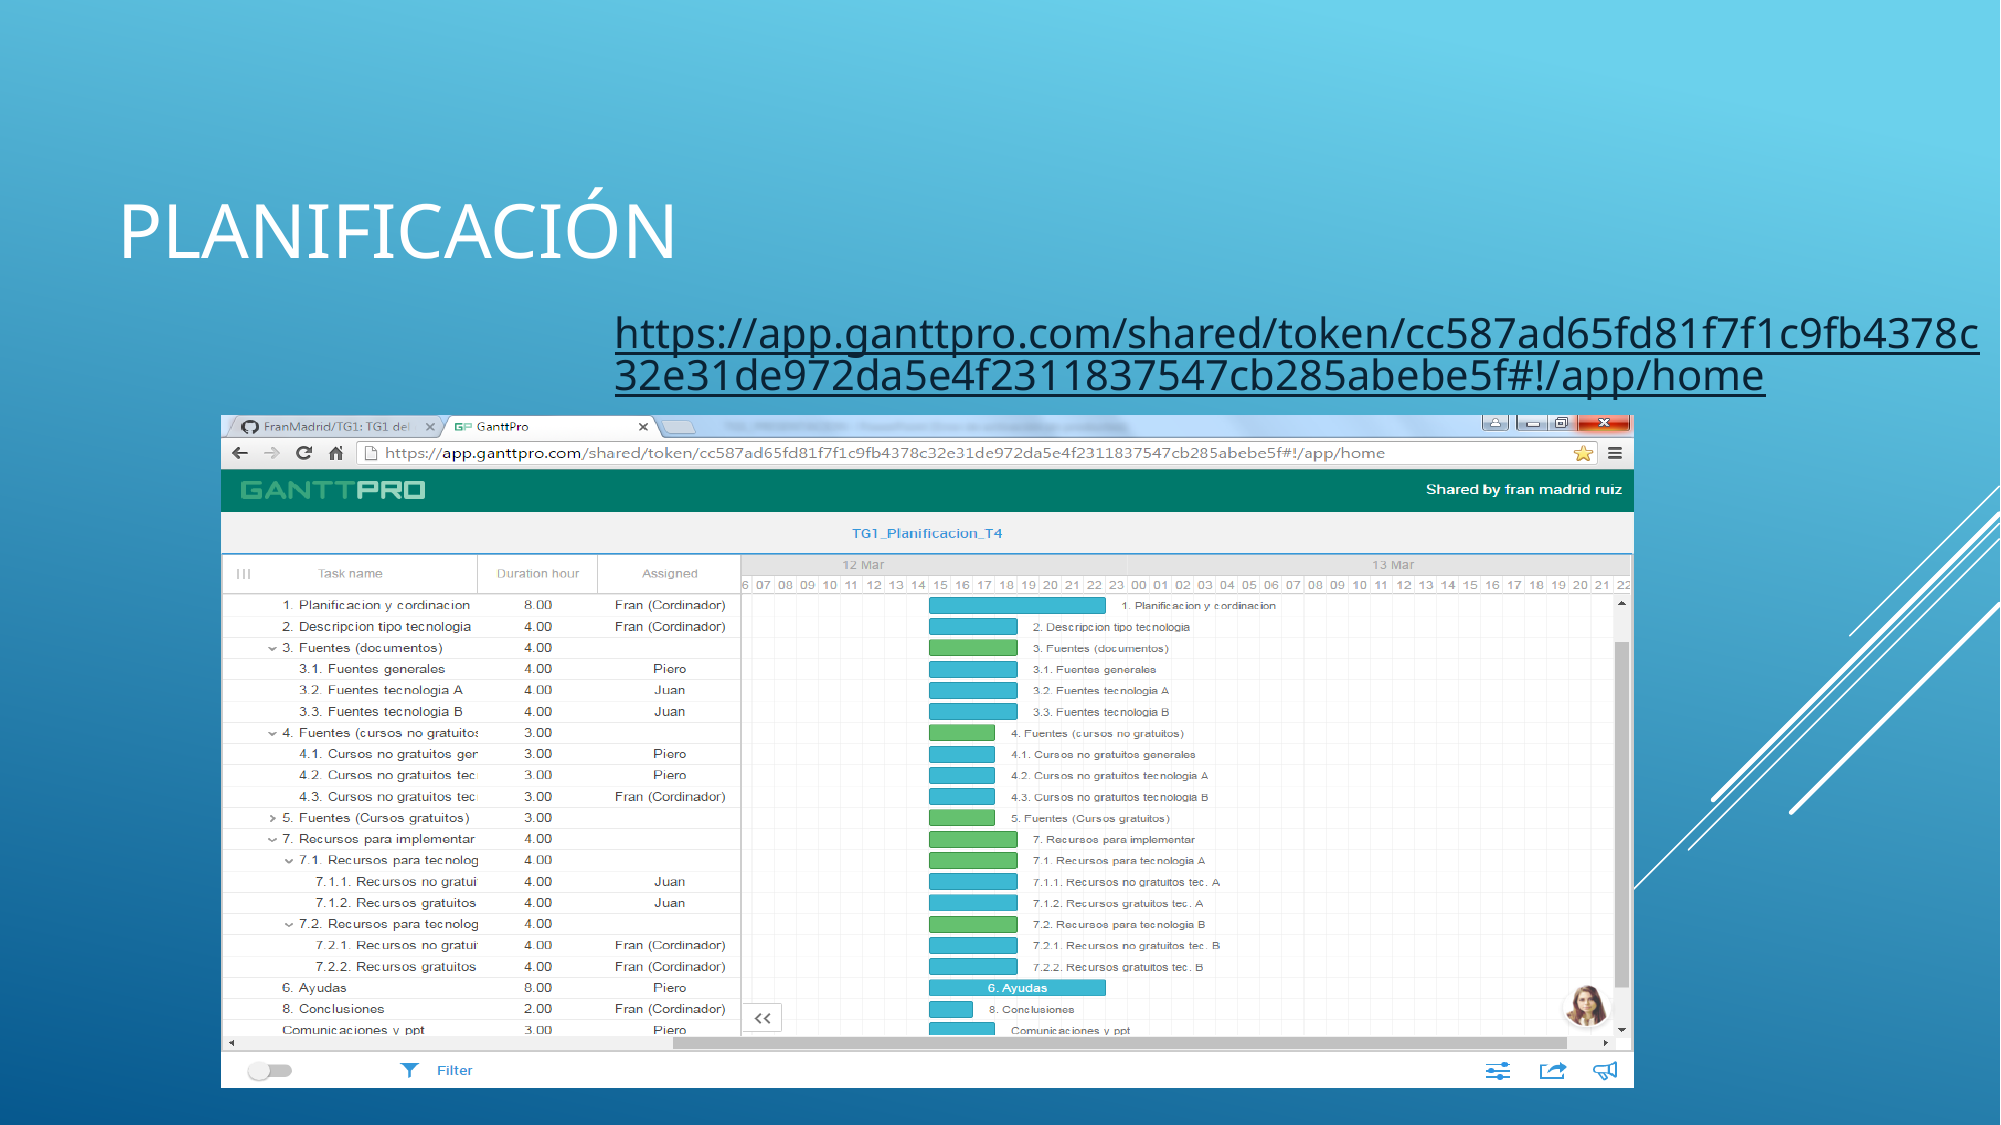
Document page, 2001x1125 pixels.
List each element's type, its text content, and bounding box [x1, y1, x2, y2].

list https://app.ganttpro.com/shared/token/cc587ad65fd81f7f1c9fb4378c32e31de972da5e4f2311837547cb285abebe5f#!/app/home [599, 181, 2000, 490]
picture [220, 415, 1634, 1089]
title Planificación [102, 41, 1753, 416]
